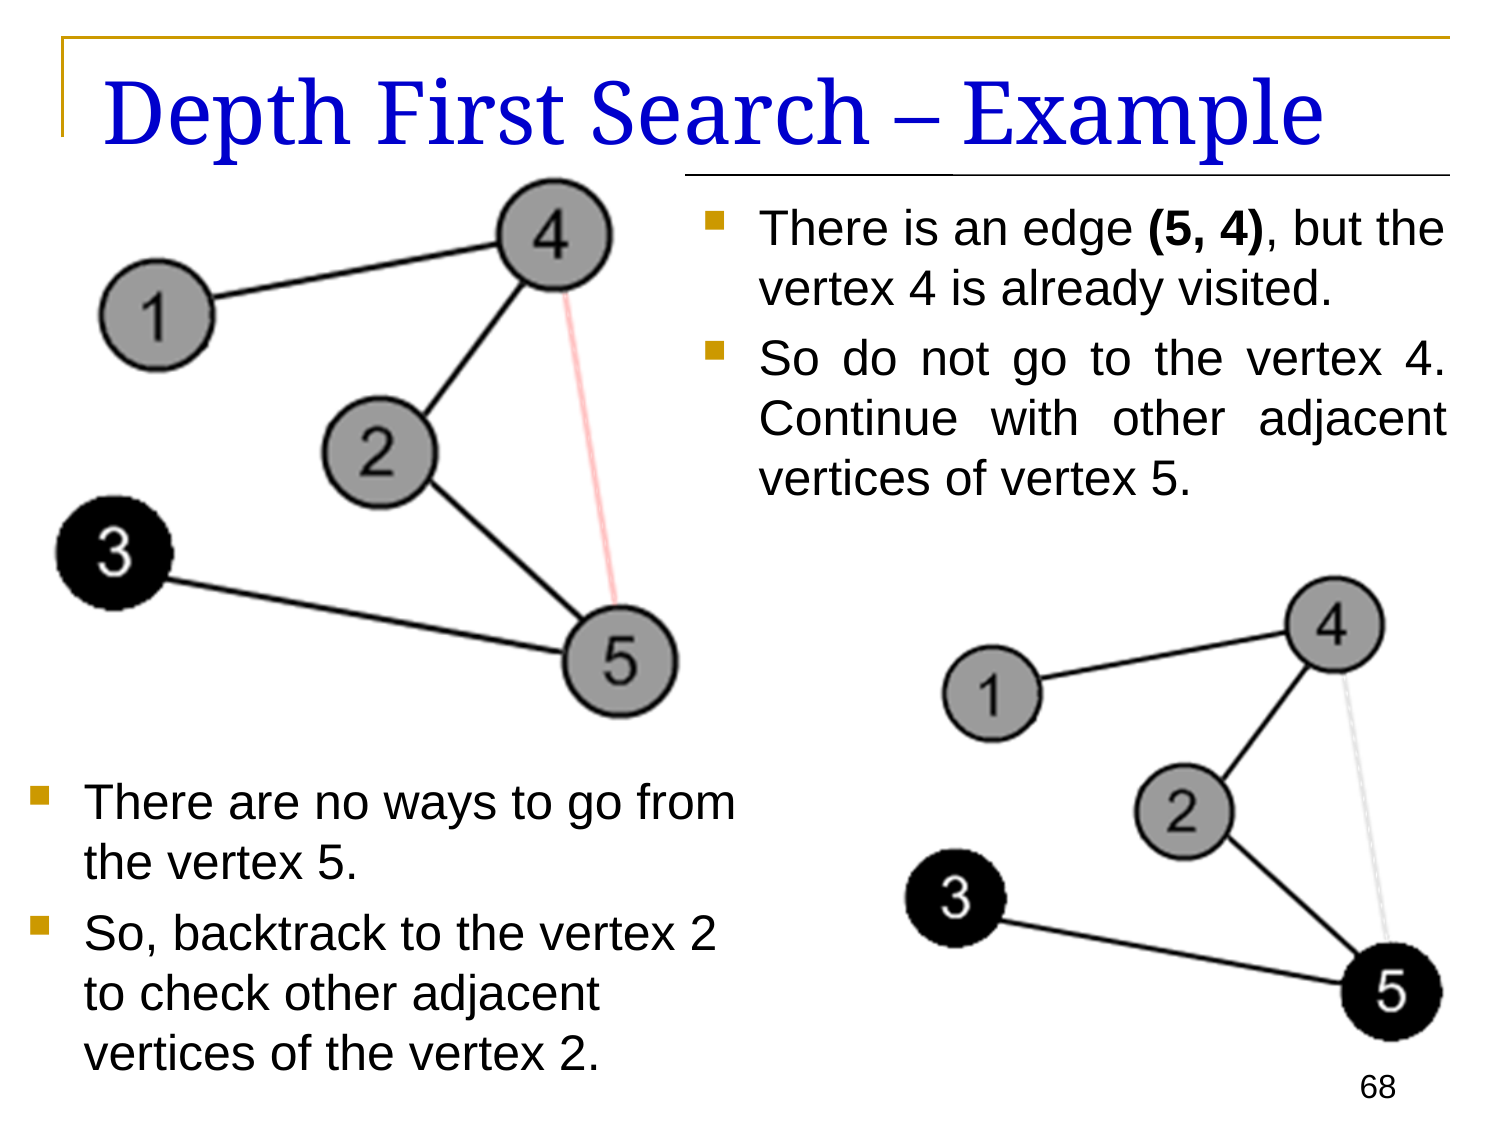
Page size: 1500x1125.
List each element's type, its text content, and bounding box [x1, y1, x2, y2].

text_box There are no ways to go from the vertex 5. So, backtrack to the vertex 2 to check other adjacent vertices of the vertex 2. [12, 762, 775, 1088]
title Depth First Search – Example Trace [87, 49, 1451, 163]
picture [49, 174, 685, 726]
picture [899, 570, 1446, 1046]
list There is an edge (5, 4), but the vertex 4 is already visited. So do not go to the vertex 4. Continue with other adjacent vertices of vertex 5. [687, 187, 1463, 841]
